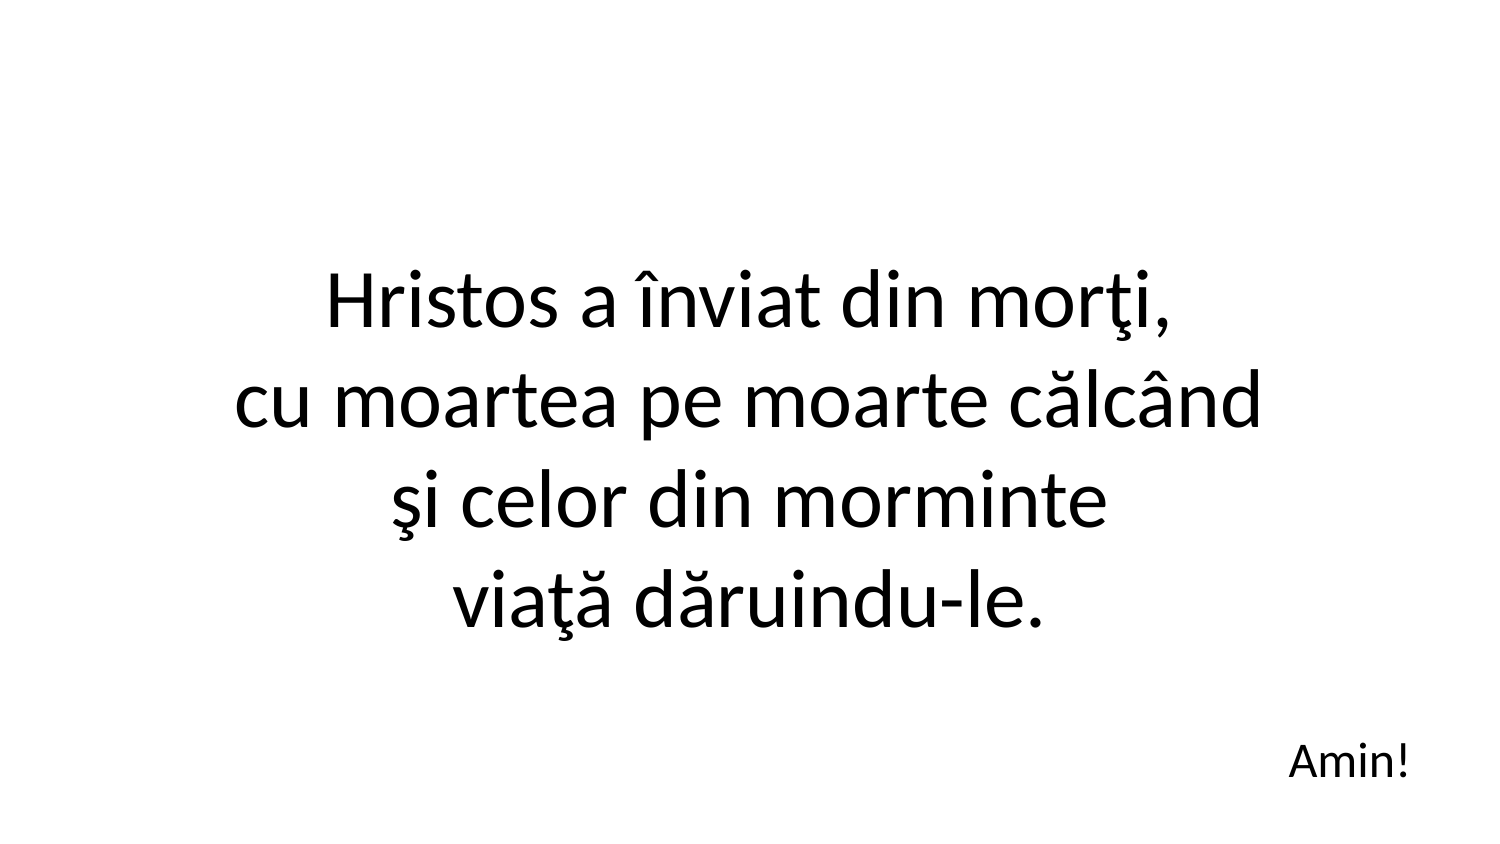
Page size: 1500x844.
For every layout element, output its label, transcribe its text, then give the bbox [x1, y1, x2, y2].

text_box Amin! [1273, 674, 1427, 795]
text_box Hristos a înviat din morţi, cu moartea pe moarte călcând şi celor din morminte viaţă dăruindu-le. [219, 192, 1281, 652]
